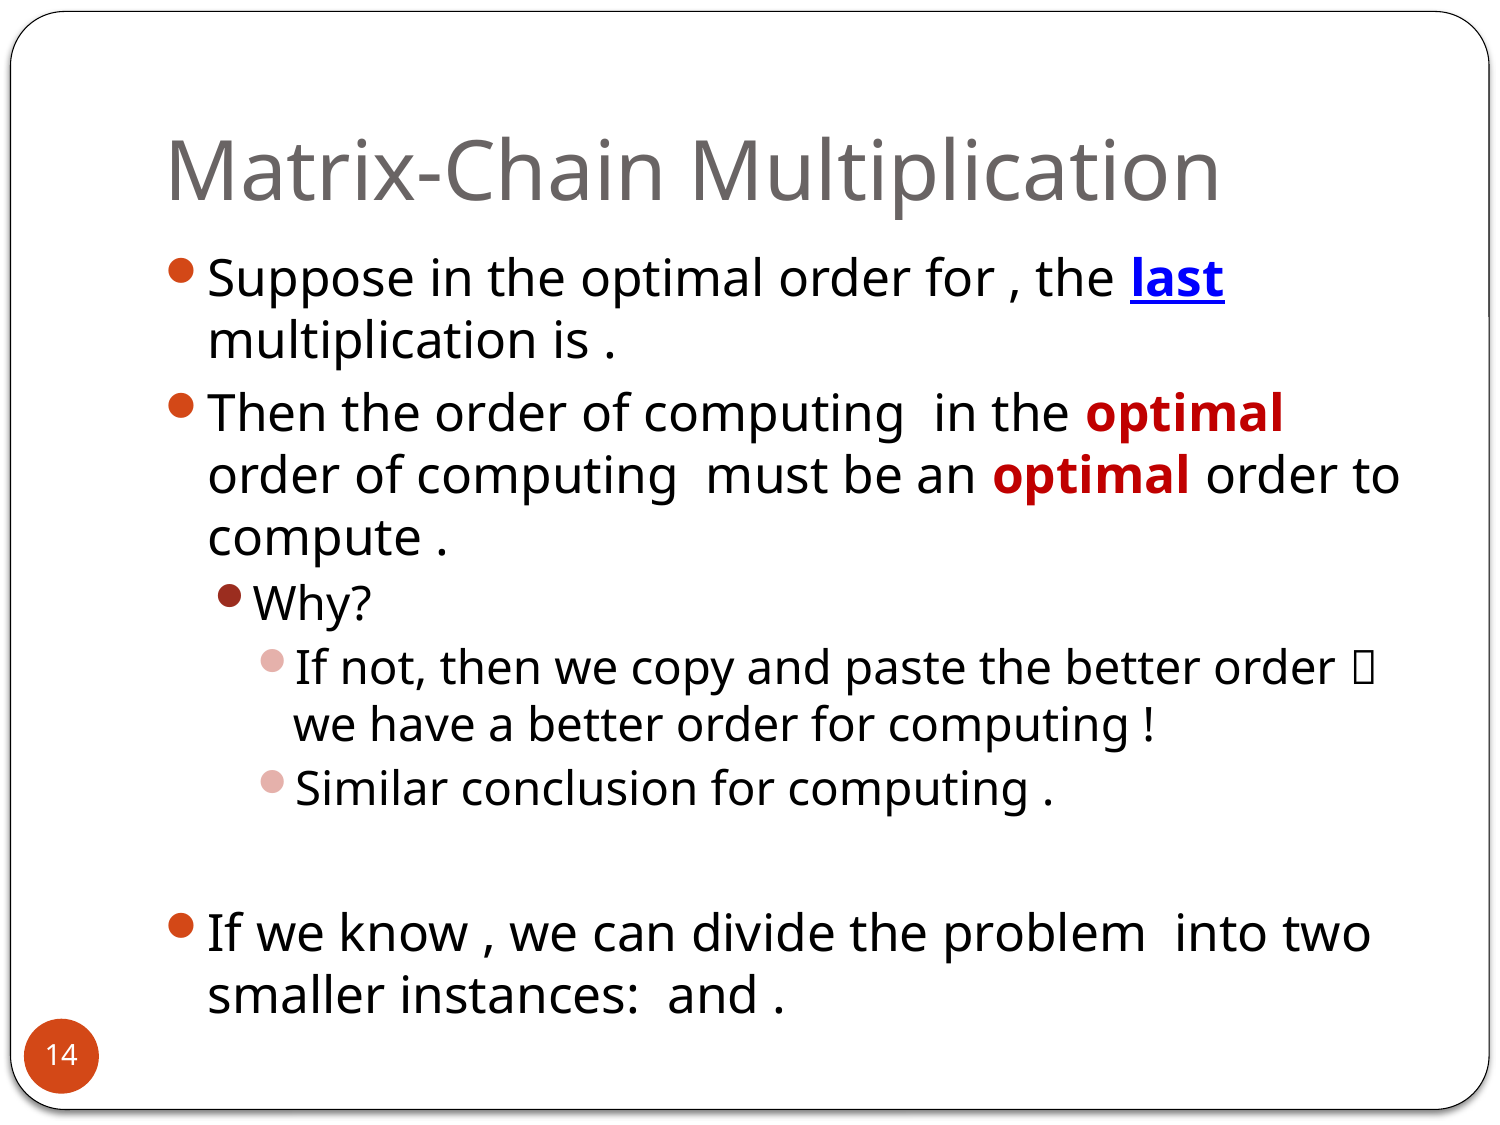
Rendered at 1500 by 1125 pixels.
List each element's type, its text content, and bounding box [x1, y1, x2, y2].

slide_number 14 [23, 1018, 99, 1094]
title Matrix-Chain Multiplication [150, 45, 1425, 233]
